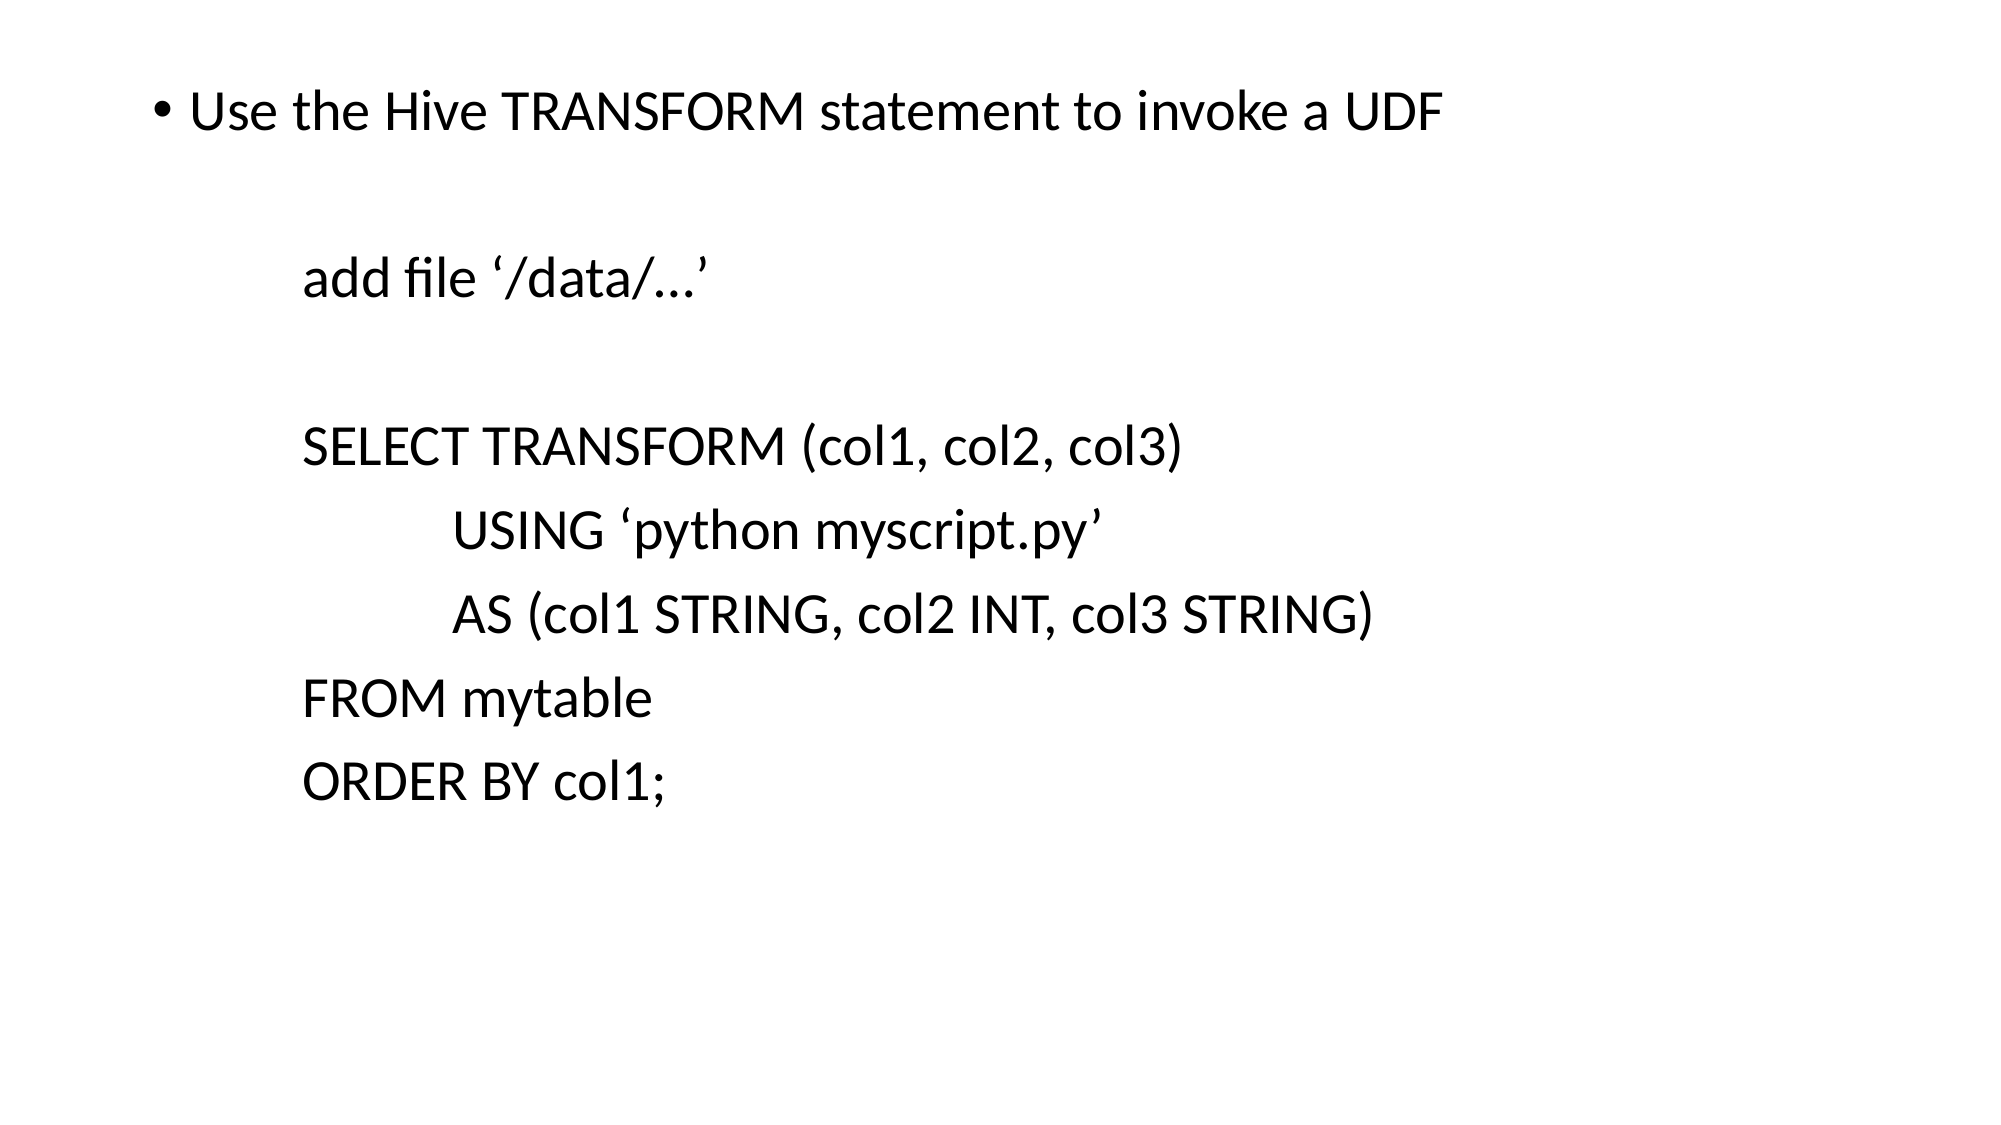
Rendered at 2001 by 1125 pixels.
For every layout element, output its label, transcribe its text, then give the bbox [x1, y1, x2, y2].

list Use the Hive TRANSFORM statement to invoke a UDF add file ‘/data/…’ SELECT TRANSFORM (col1, col2, col3) USING ‘python myscript.py’ AS (col1 STRING, col2 INT, col3 STRING) FROM mytable ORDER BY col1; [137, 72, 1863, 1014]
